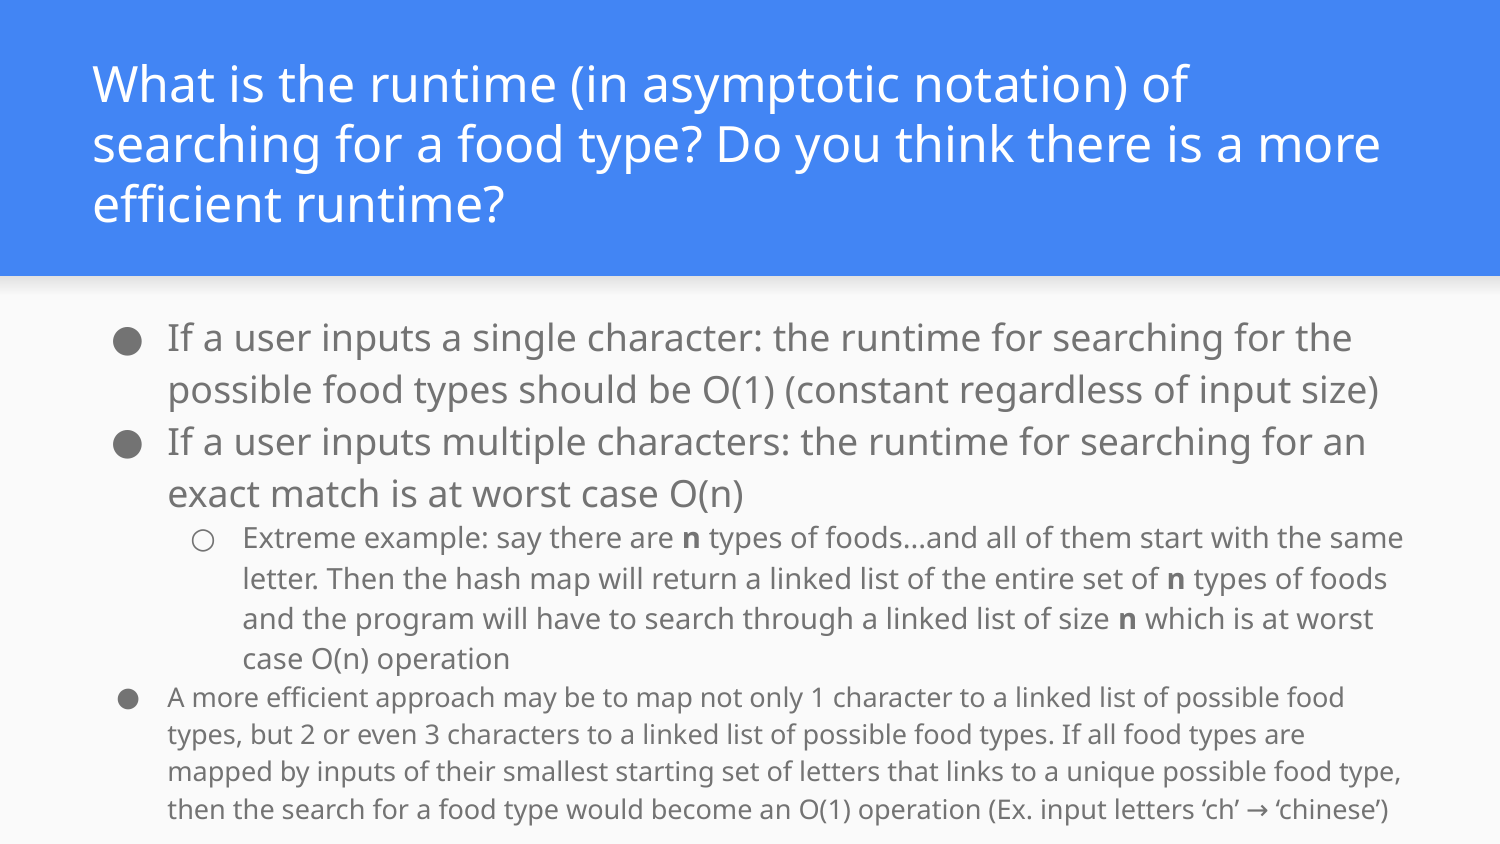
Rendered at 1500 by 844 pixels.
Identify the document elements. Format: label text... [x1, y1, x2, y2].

title What is the runtime (in asymptotic notation) of searching for a food type? Do you think there is a more efficient runtime? [77, 121, 1427, 248]
list If a user inputs a single character: the runtime for searching for the possible food types should be O(1) (constant regardless of input size) If a user inputs multiple characters: the runtime for searching for an exact match is at worst case O(n) Extreme example: say there are n types of foods...and all of them start with the same letter. Then the hash map will return a linked list of the entire set of n types of foods and the program will have to search through a linked list of size n which is at worst case O(n) operation A more efficient approach may be to map not only 1 character to a linked list of possible food types, but 2 or even 3 characters to a linked list of possible food types. If all food types are mapped by inputs of their smallest starting set of letters that links to a unique possible food type, then the search for a food type would become an O(1) operation (Ex. input letters ‘ch’ → ‘chinese’) [77, 292, 1427, 738]
